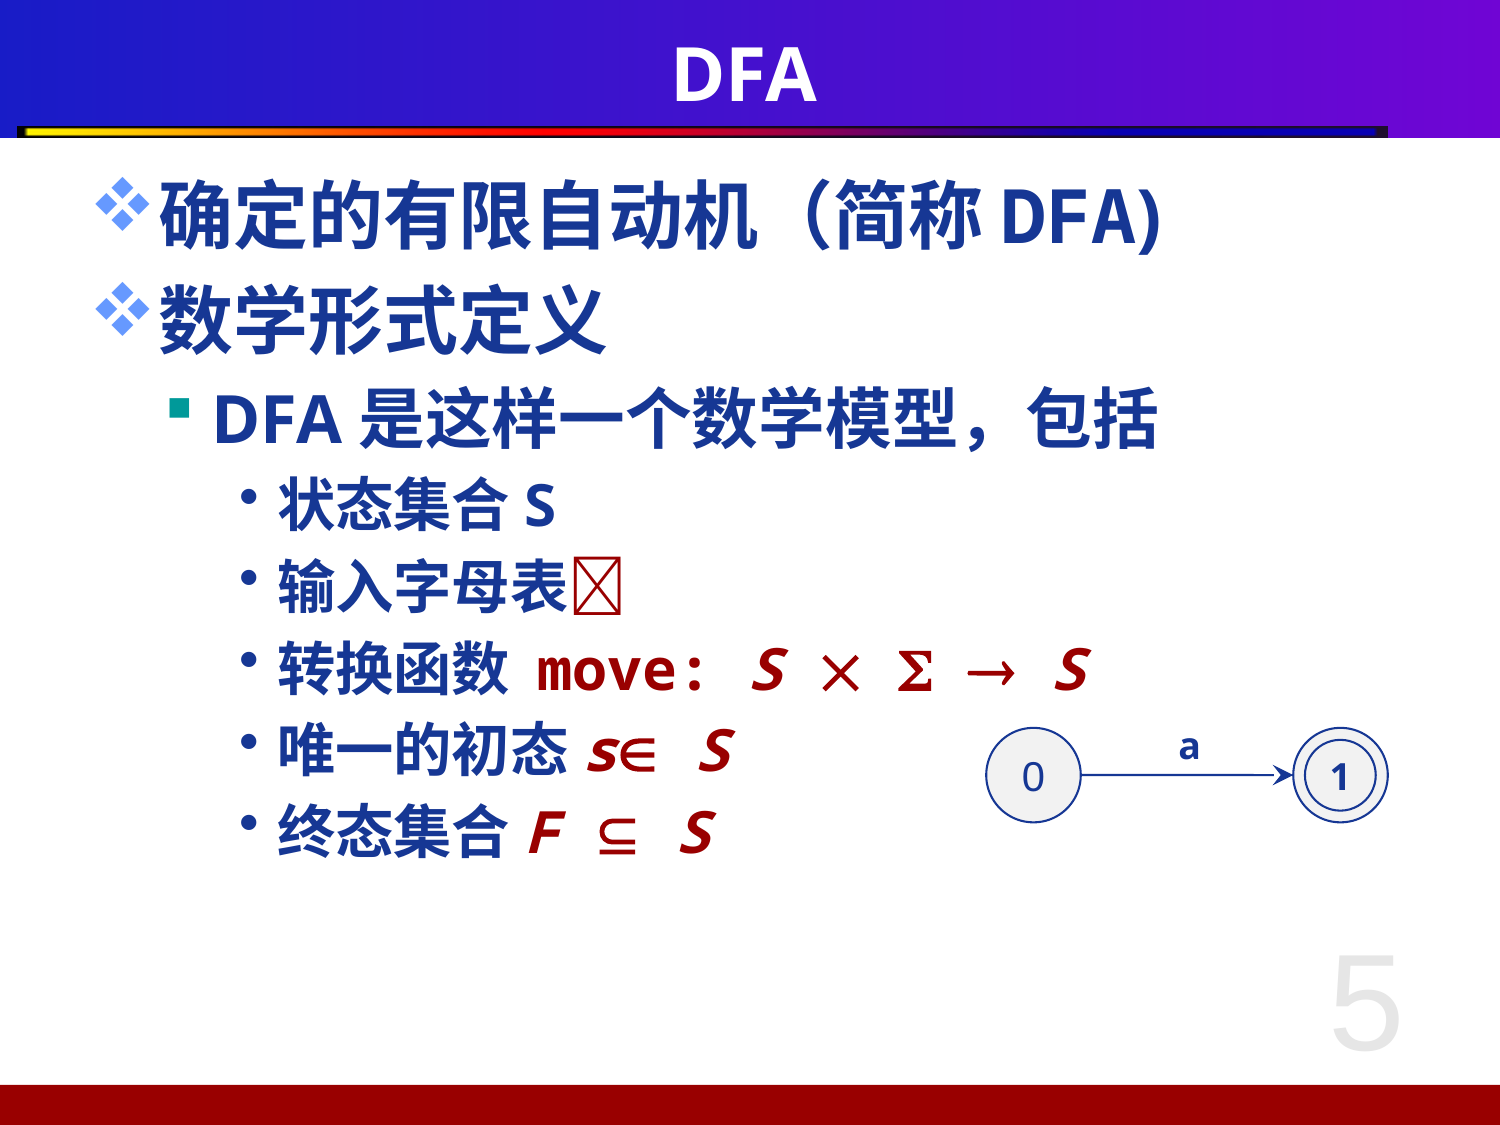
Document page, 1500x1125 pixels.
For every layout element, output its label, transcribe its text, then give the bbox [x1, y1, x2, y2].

list 确定的有限自动机（简称DFA) 数学形式定义 DFA是这样一个数学模型，包括 状态集合S 输入字母表 转换函数 move: S    S 唯一的初态s S 终态集合F  S [74, 160, 1426, 1023]
text_box 1 [1304, 739, 1376, 811]
slide_number 5 [1234, 904, 1500, 1118]
title DFA [49, 24, 1438, 118]
text_box [1293, 727, 1388, 823]
text_box a [1163, 714, 1217, 775]
text_box [1272, 764, 1294, 786]
picture [17, 126, 1388, 138]
text_box 0 [986, 727, 1081, 823]
